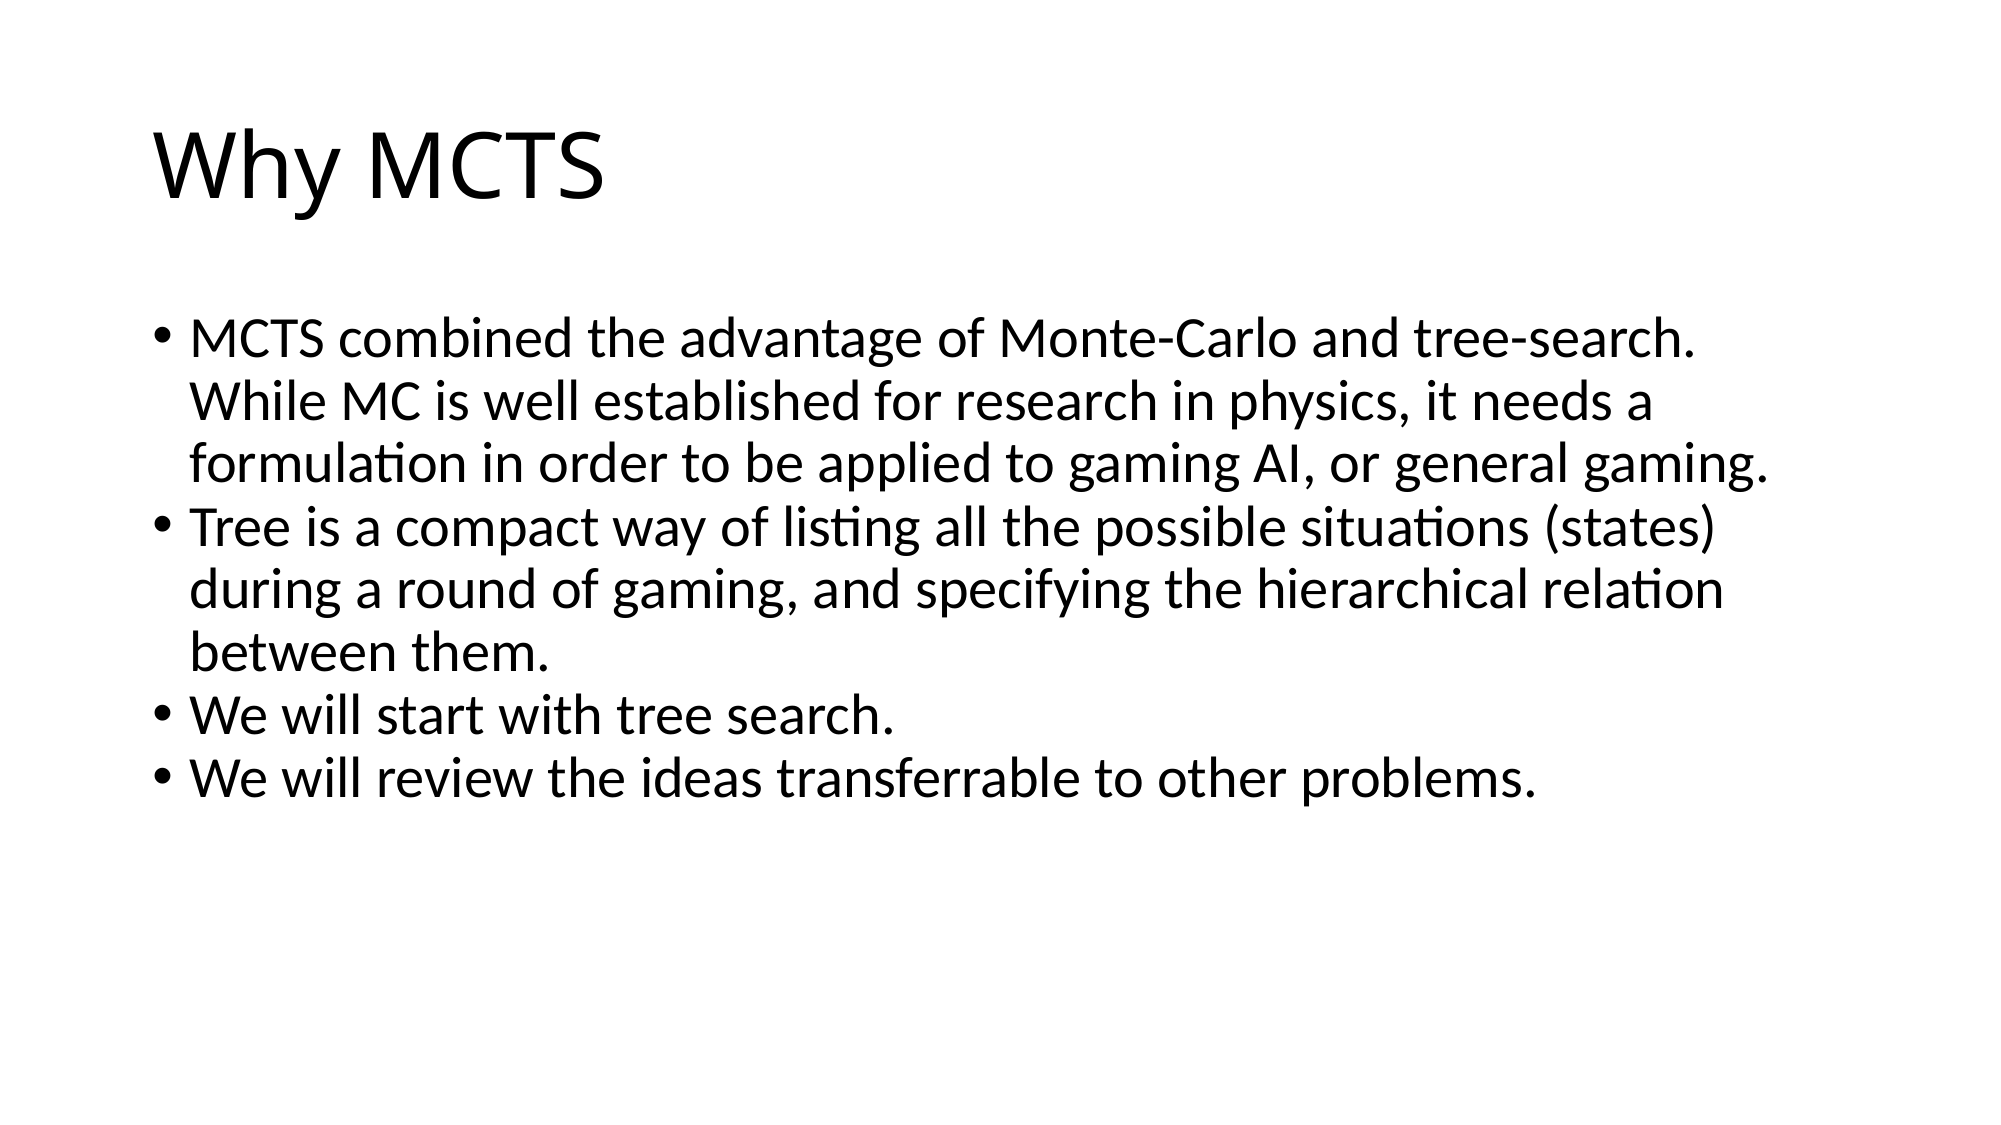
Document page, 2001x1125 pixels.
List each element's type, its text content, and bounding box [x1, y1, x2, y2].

text_box Why MCTS [137, 59, 1863, 278]
text_box MCTS combined the advantage of Monte-Carlo and tree-search. While MC is well established for research in physics, it needs a formulation in order to be applied to gaming AI, or general gaming. Tree is a compact way of listing all the possible situations (states) during a round of gaming, and specifying the hierarchical relation between them. We will start with tree search. We will review the ideas transferrable to other problems. [137, 299, 1863, 1014]
